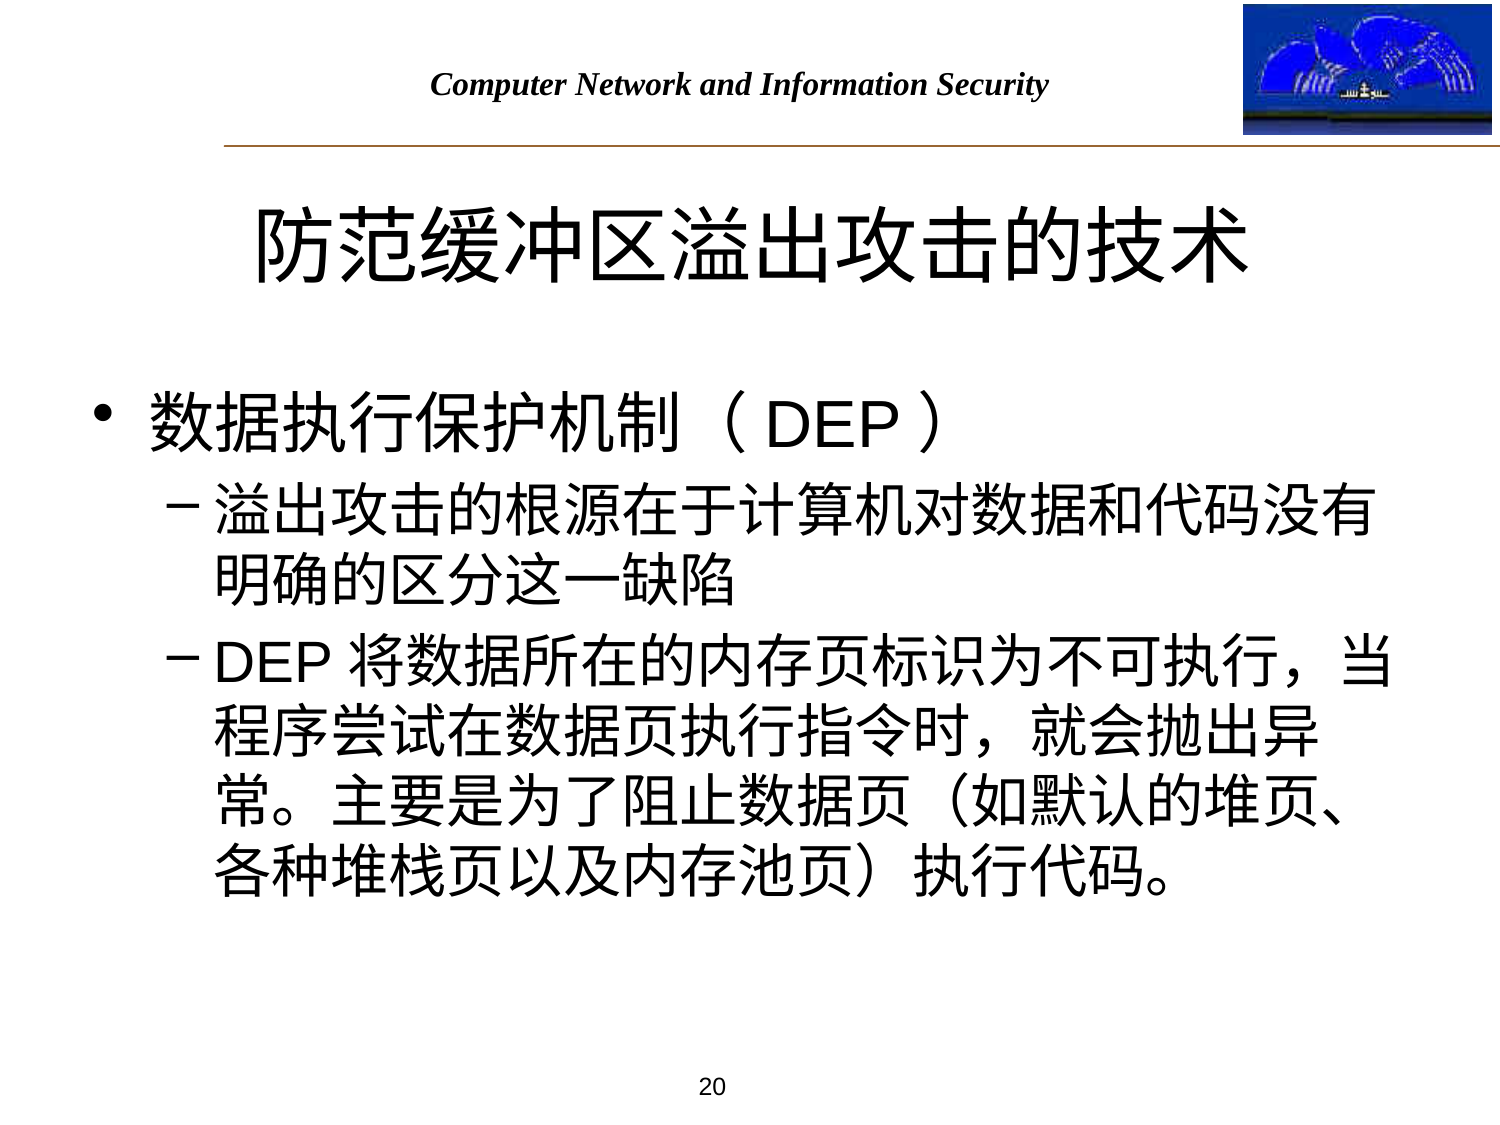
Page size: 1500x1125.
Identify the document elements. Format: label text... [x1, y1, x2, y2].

list 数据执行保护机制（DEP） 溢出攻击的根源在于计算机对数据和代码没有明确的区分这一缺陷 DEP将数据所在的内存页标识为不可执行，当程序尝试在数据页执行指令时，就会抛出异常。主要是为了阻止数据页（如默认的堆页、各种堆栈页以及内存池页）执行代码。 [76, 373, 1427, 929]
text_box 20 [537, 1062, 888, 1111]
title 防范缓冲区溢出攻击的技术 [76, 184, 1427, 302]
